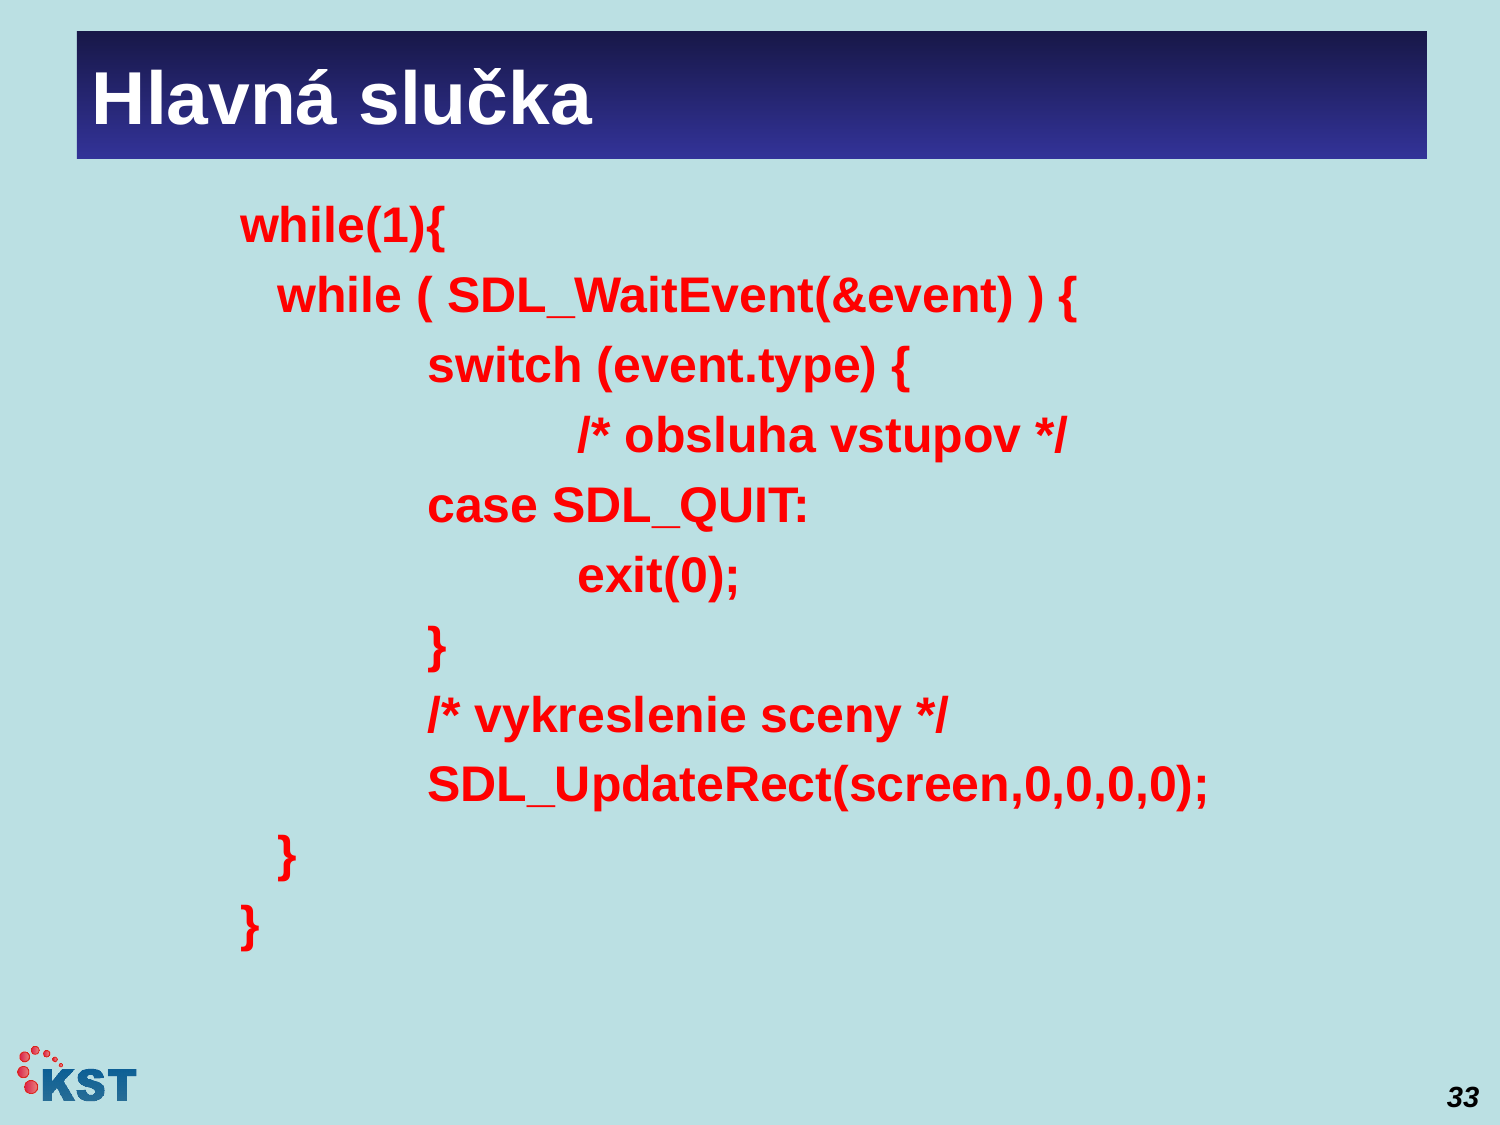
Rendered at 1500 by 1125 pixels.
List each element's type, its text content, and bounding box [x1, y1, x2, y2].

title Hlavná slučka [76, 30, 1428, 159]
list while(1){ while ( SDL_WaitEvent(&event) ) { switch (event.type) { /* obsluha vstupov */ case SDL_QUIT: exit(0); } /* vykreslenie sceny */ SDL_UpdateRect(screen,0,0,0,0); } } [75, 184, 1425, 1125]
text_box 33 [1414, 1070, 1495, 1118]
picture [17, 1046, 140, 1106]
